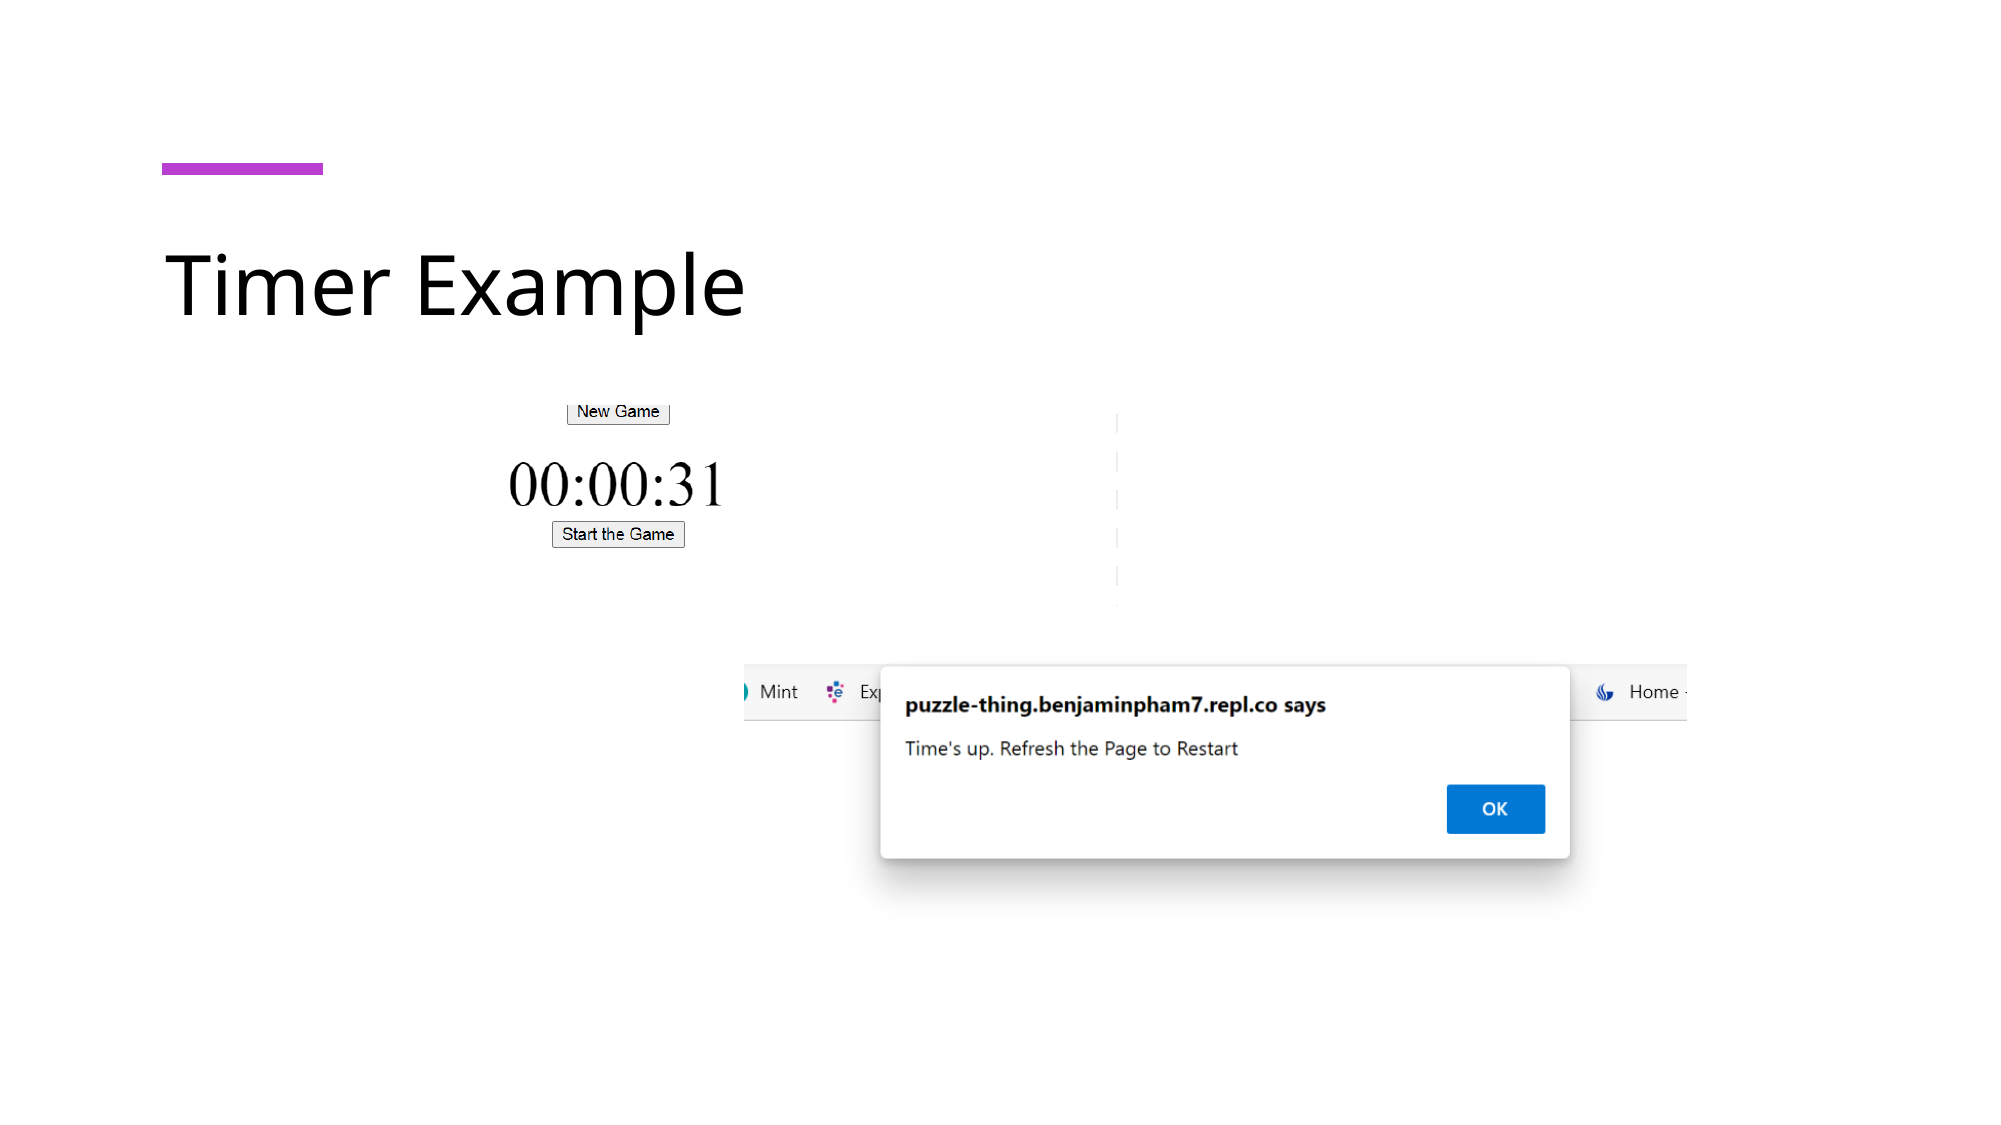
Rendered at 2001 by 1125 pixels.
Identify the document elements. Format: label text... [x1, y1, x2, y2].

picture [744, 655, 1687, 981]
picture [136, 405, 1118, 606]
title Timer Example [150, 224, 1850, 441]
